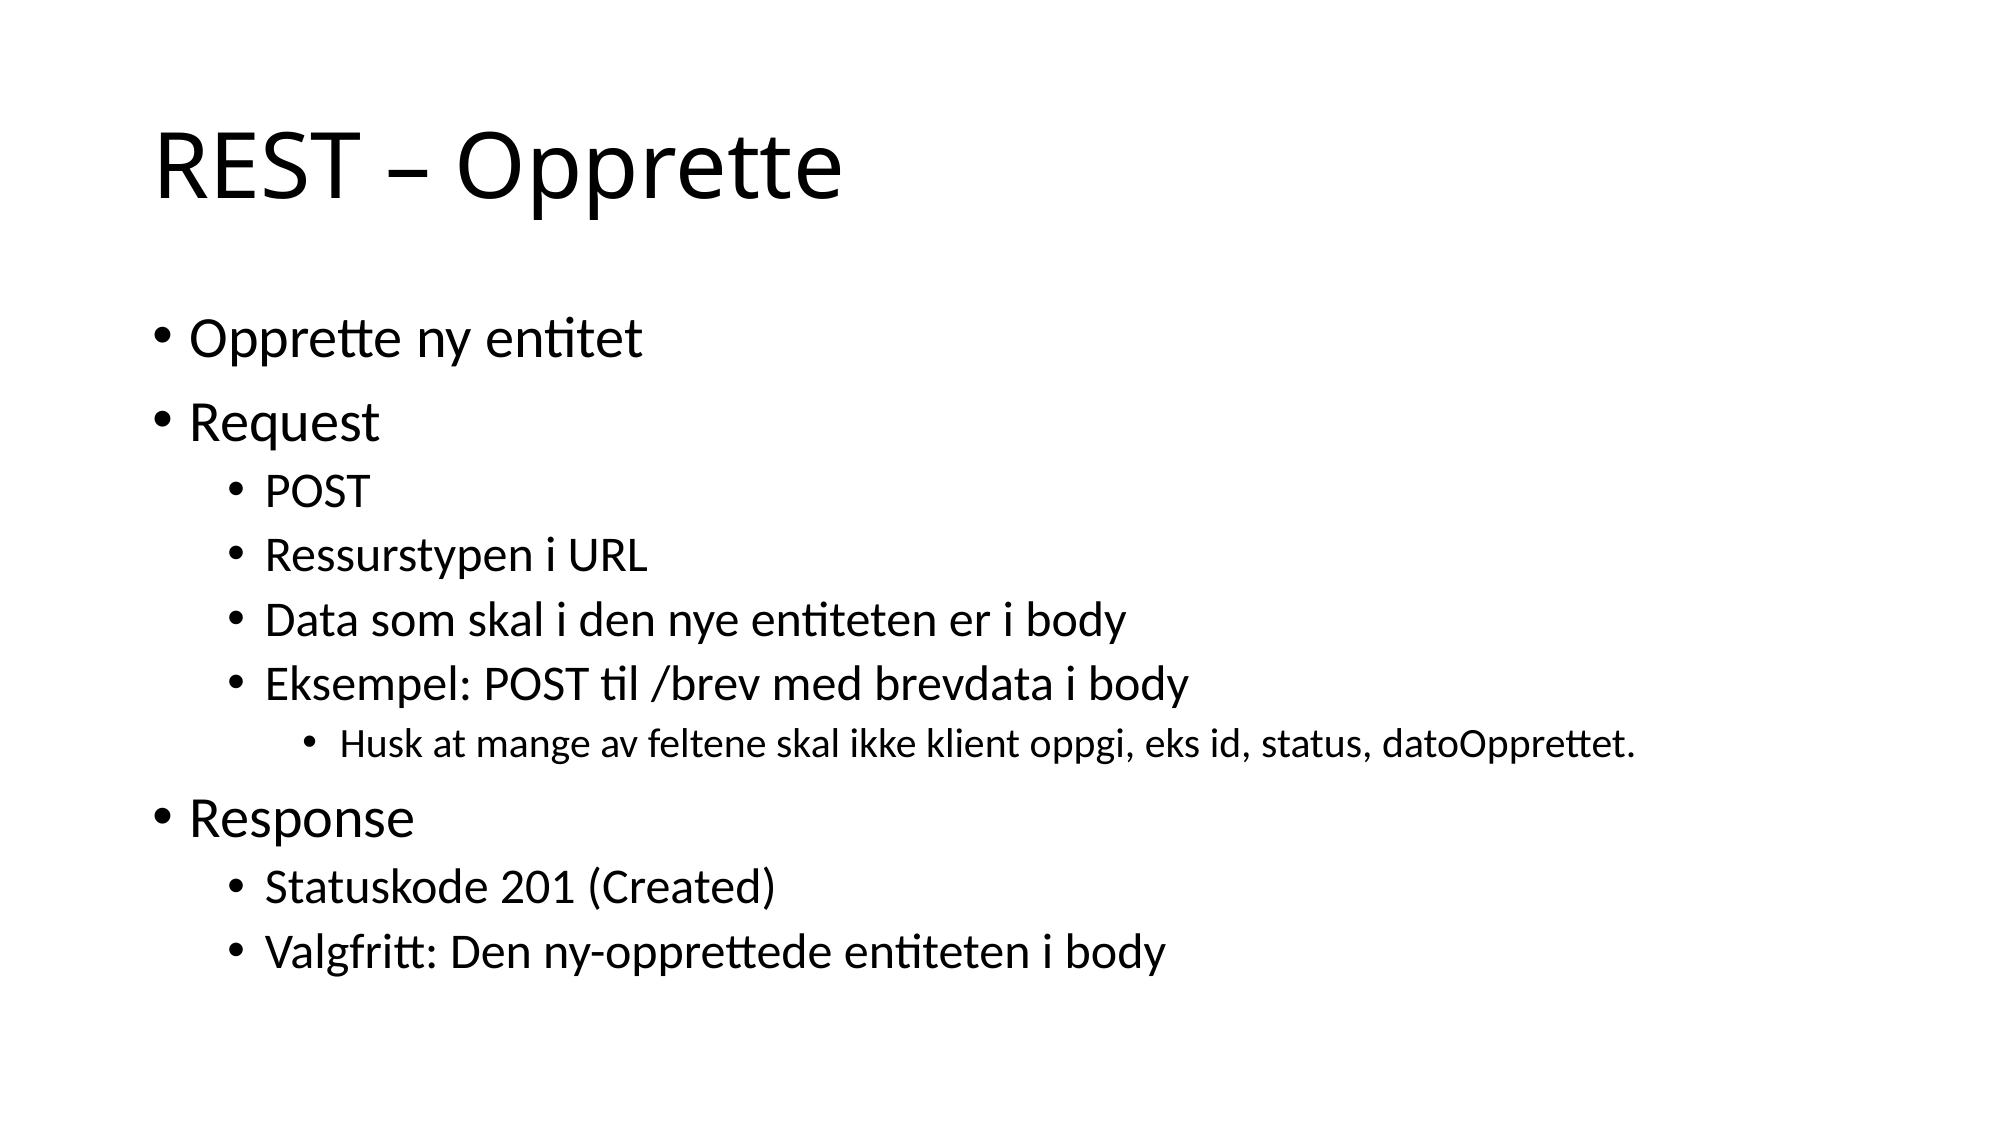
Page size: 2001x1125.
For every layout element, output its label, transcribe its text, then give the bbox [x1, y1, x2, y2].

title REST – Opprette [137, 59, 1863, 278]
list Opprette ny entitet Request POST Ressurstypen i URL Data som skal i den nye entiteten er i body Eksempel: POST til /brev med brevdata i body Husk at mange av feltene skal ikke klient oppgi, eks id, status, datoOpprettet. Response Statuskode 201 (Created) Valgfritt: Den ny-opprettede entiteten i body [137, 299, 1863, 1014]
